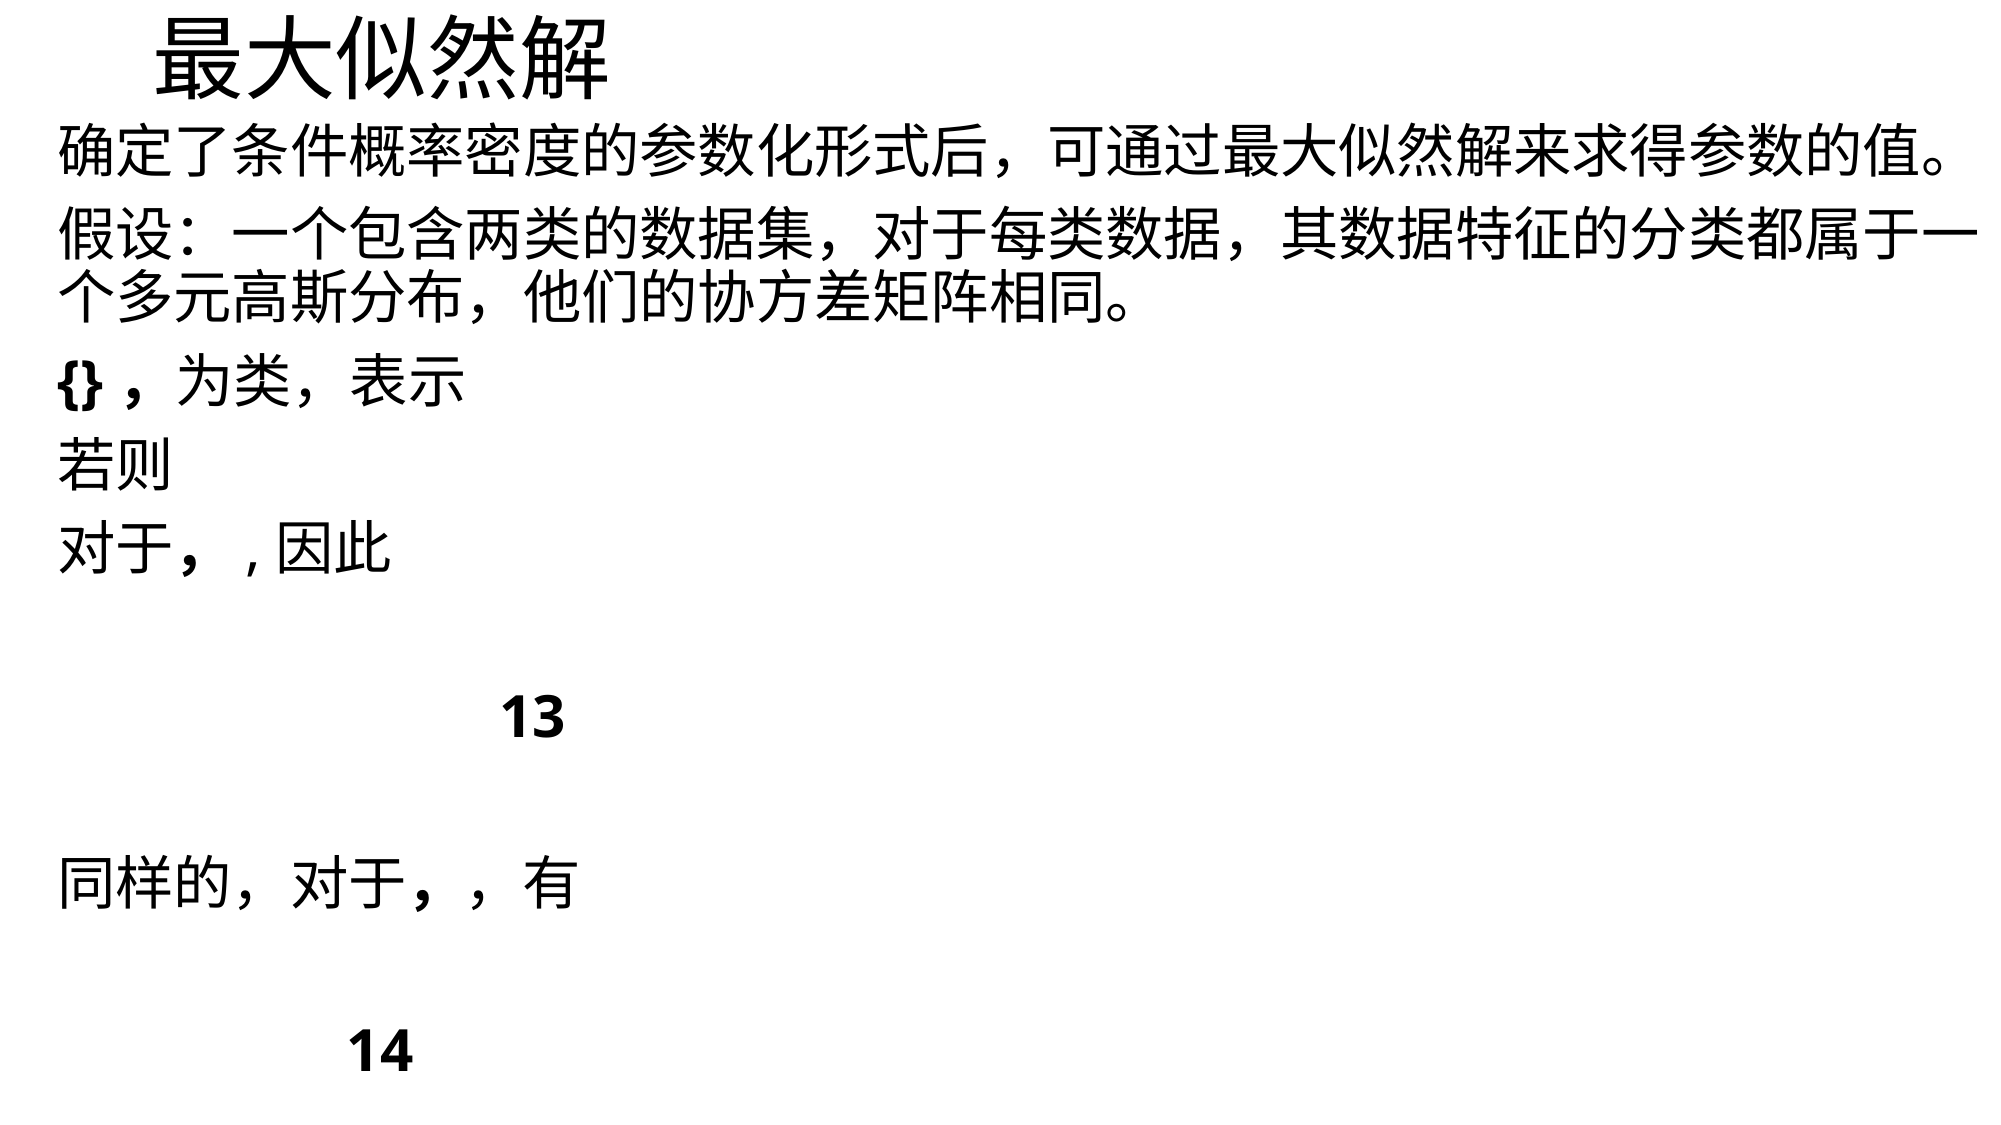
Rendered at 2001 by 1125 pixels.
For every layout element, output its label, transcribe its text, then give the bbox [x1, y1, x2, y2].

title 最大似然解 [137, 0, 1863, 173]
